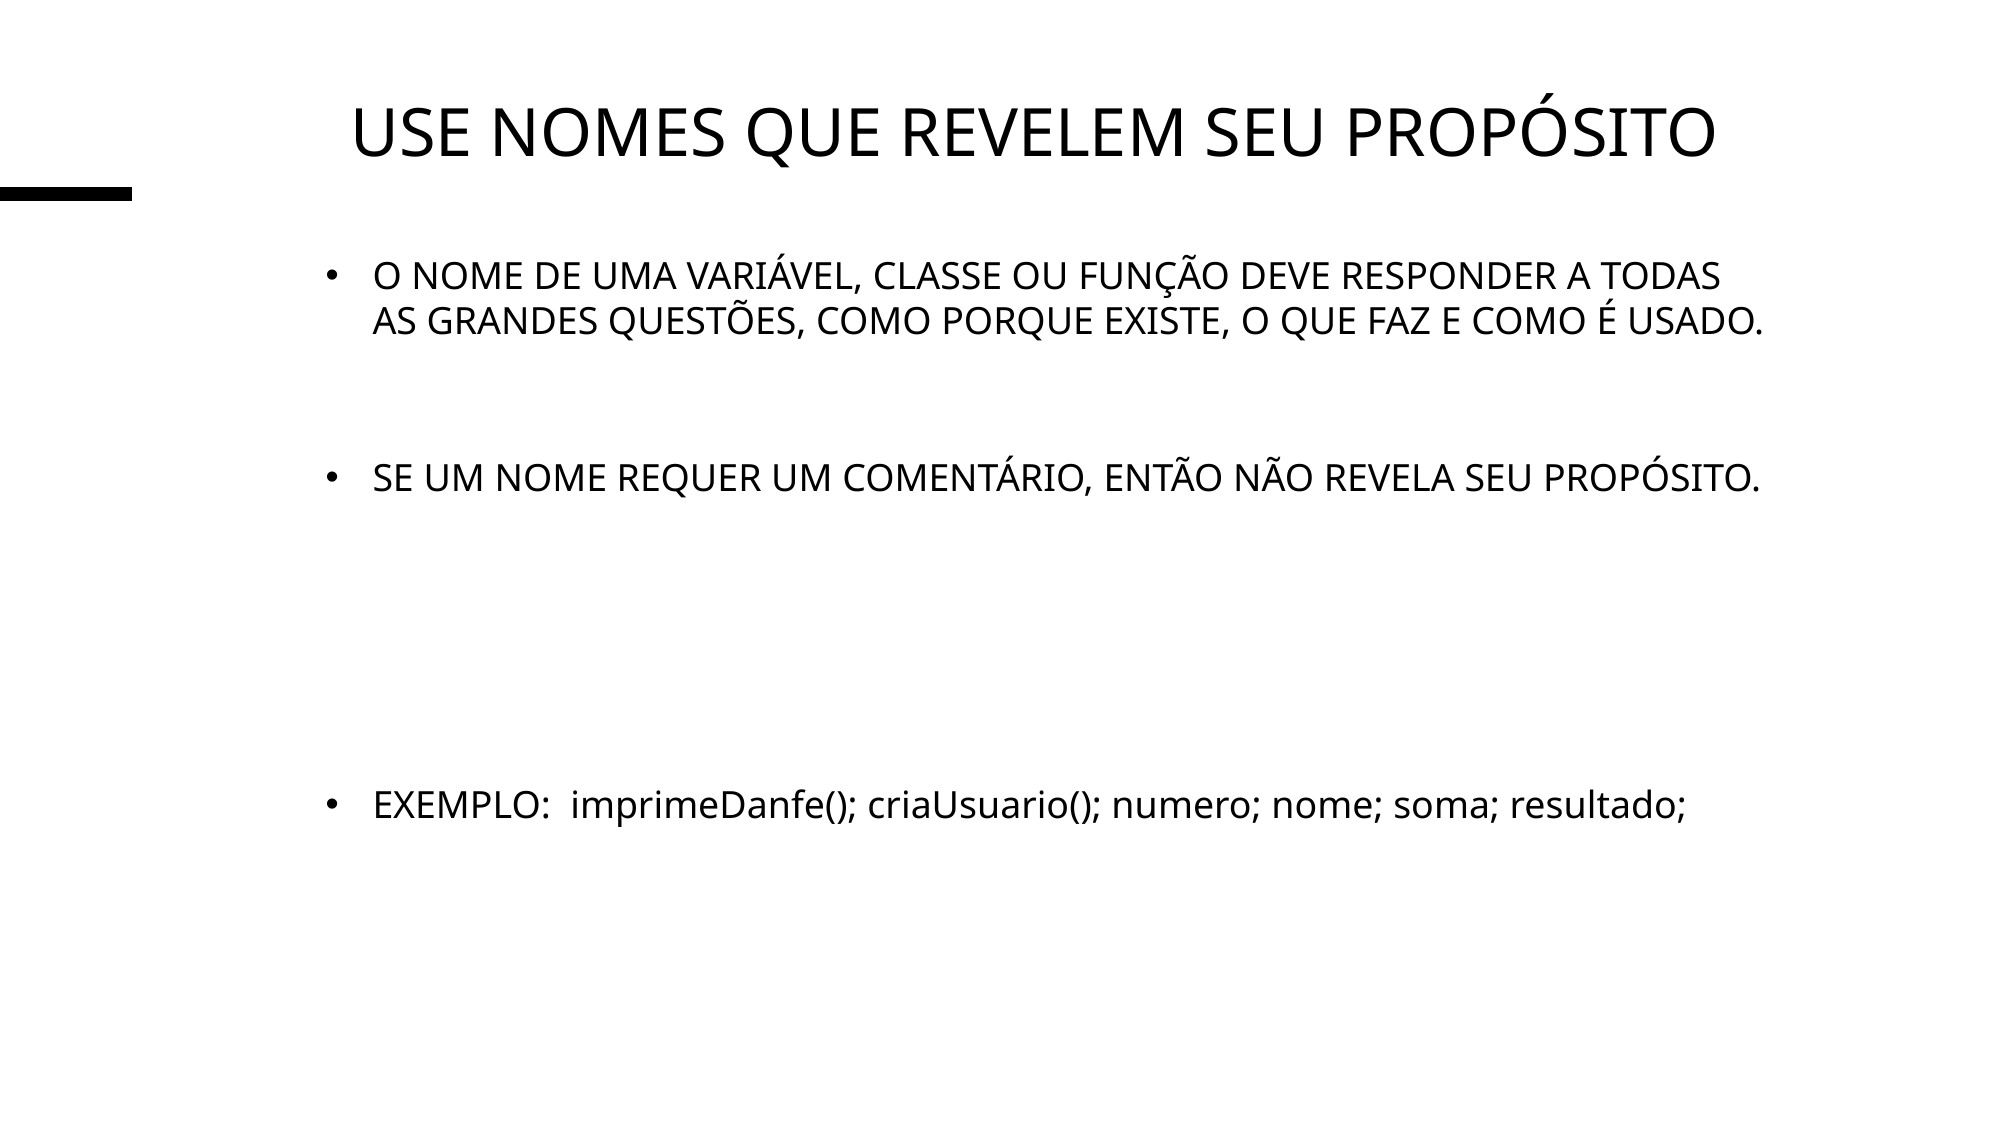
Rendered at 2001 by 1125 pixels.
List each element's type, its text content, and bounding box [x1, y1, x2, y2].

text_box O NOME DE UMA VARIÁVEL, CLASSE OU FUNÇÃO DEVE RESPONDER A TODAS AS GRANDES QUESTÕES, COMO PORQUE EXISTE, O QUE FAZ E COMO É USADO. [310, 244, 1788, 350]
text_box EXEMPLO: imprimeDanfe(); criaUsuario(); numero; nome; soma; resultado; [310, 773, 1788, 834]
text_box USE NOMES QUE REVELEM SEU PROPÓSITO [235, 82, 1835, 178]
text_box SE UM NOME REQUER UM COMENTÁRIO, ENTÃO NÃO REVELA SEU PROPÓSITO. [310, 446, 1788, 507]
